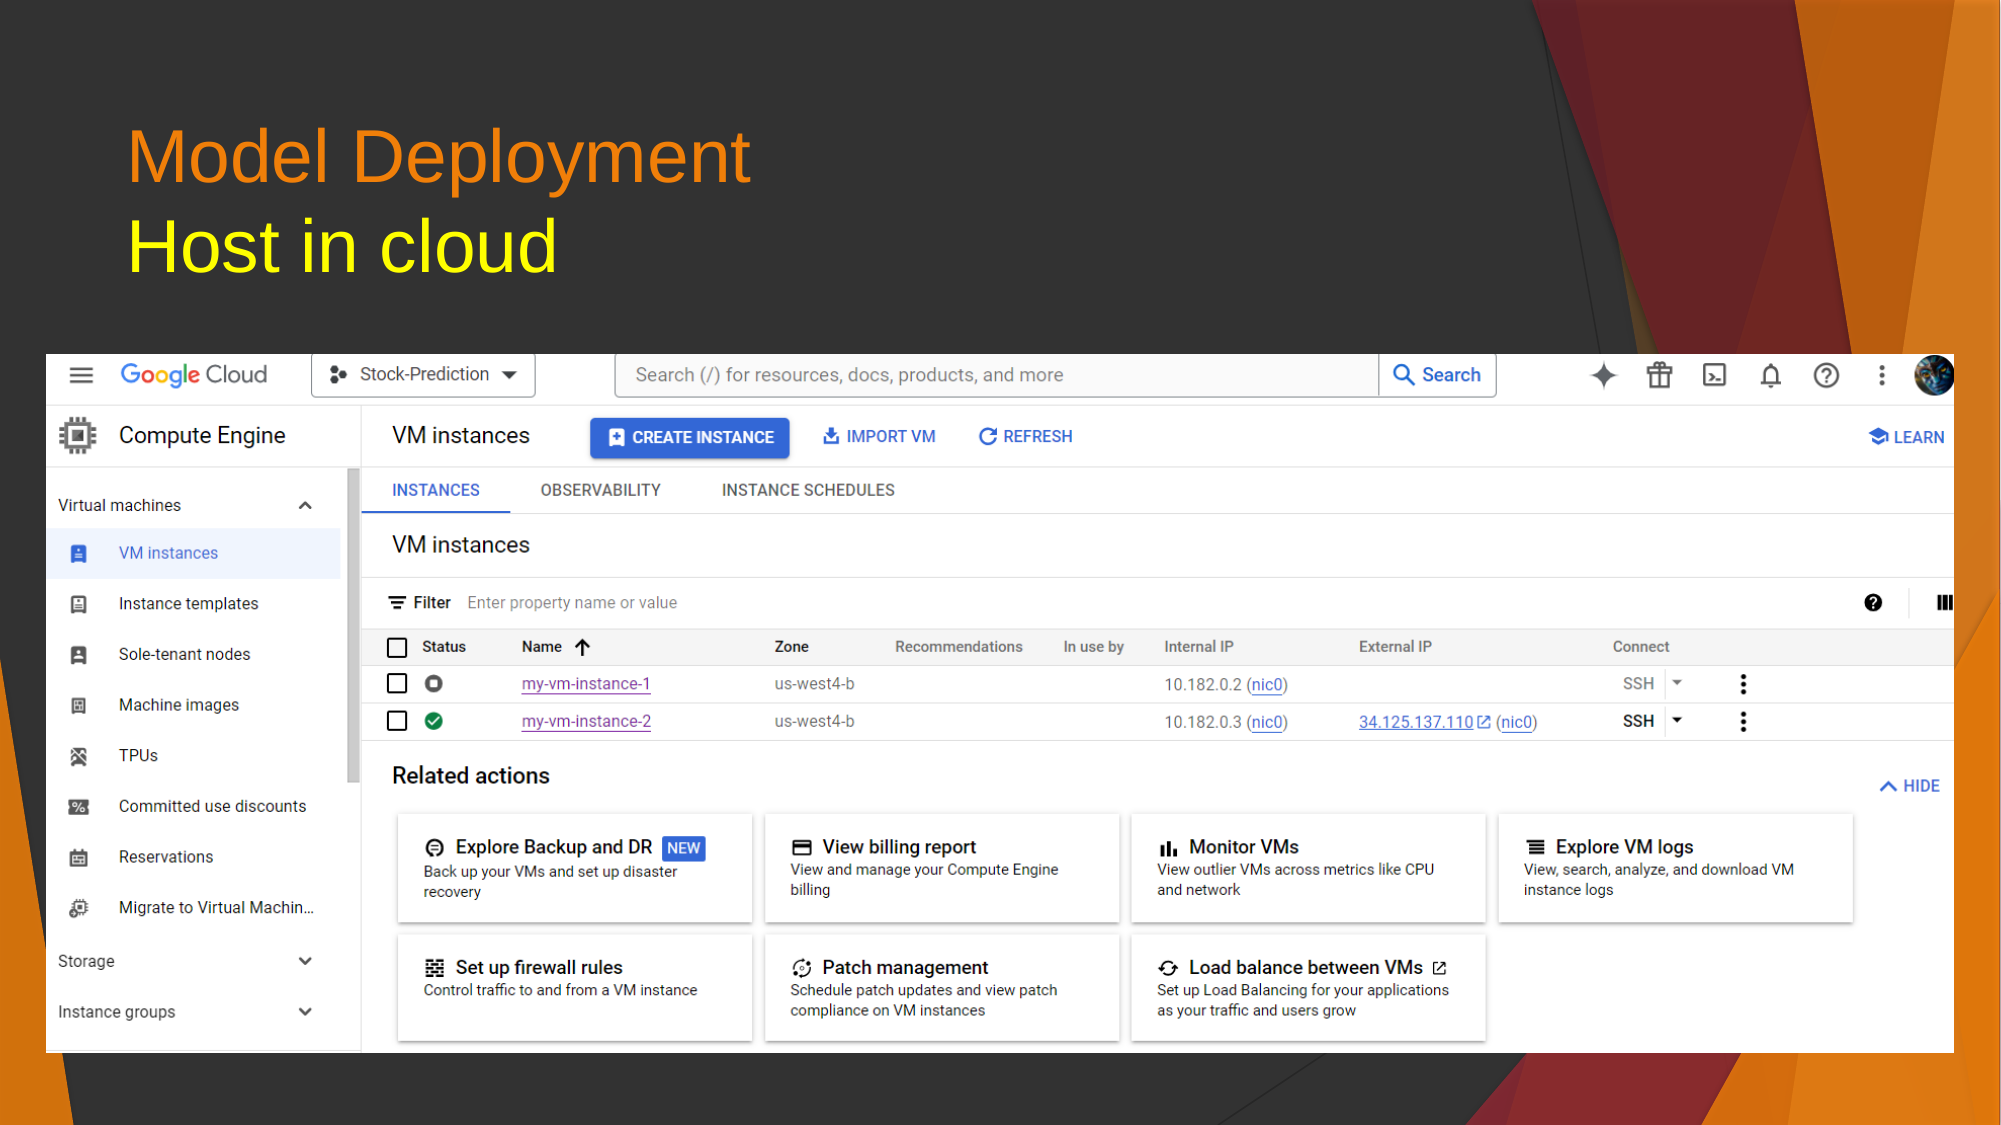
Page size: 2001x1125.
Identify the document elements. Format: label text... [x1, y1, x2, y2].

title Model Deployment Host in cloud [111, 99, 1522, 317]
picture [45, 353, 1955, 1053]
